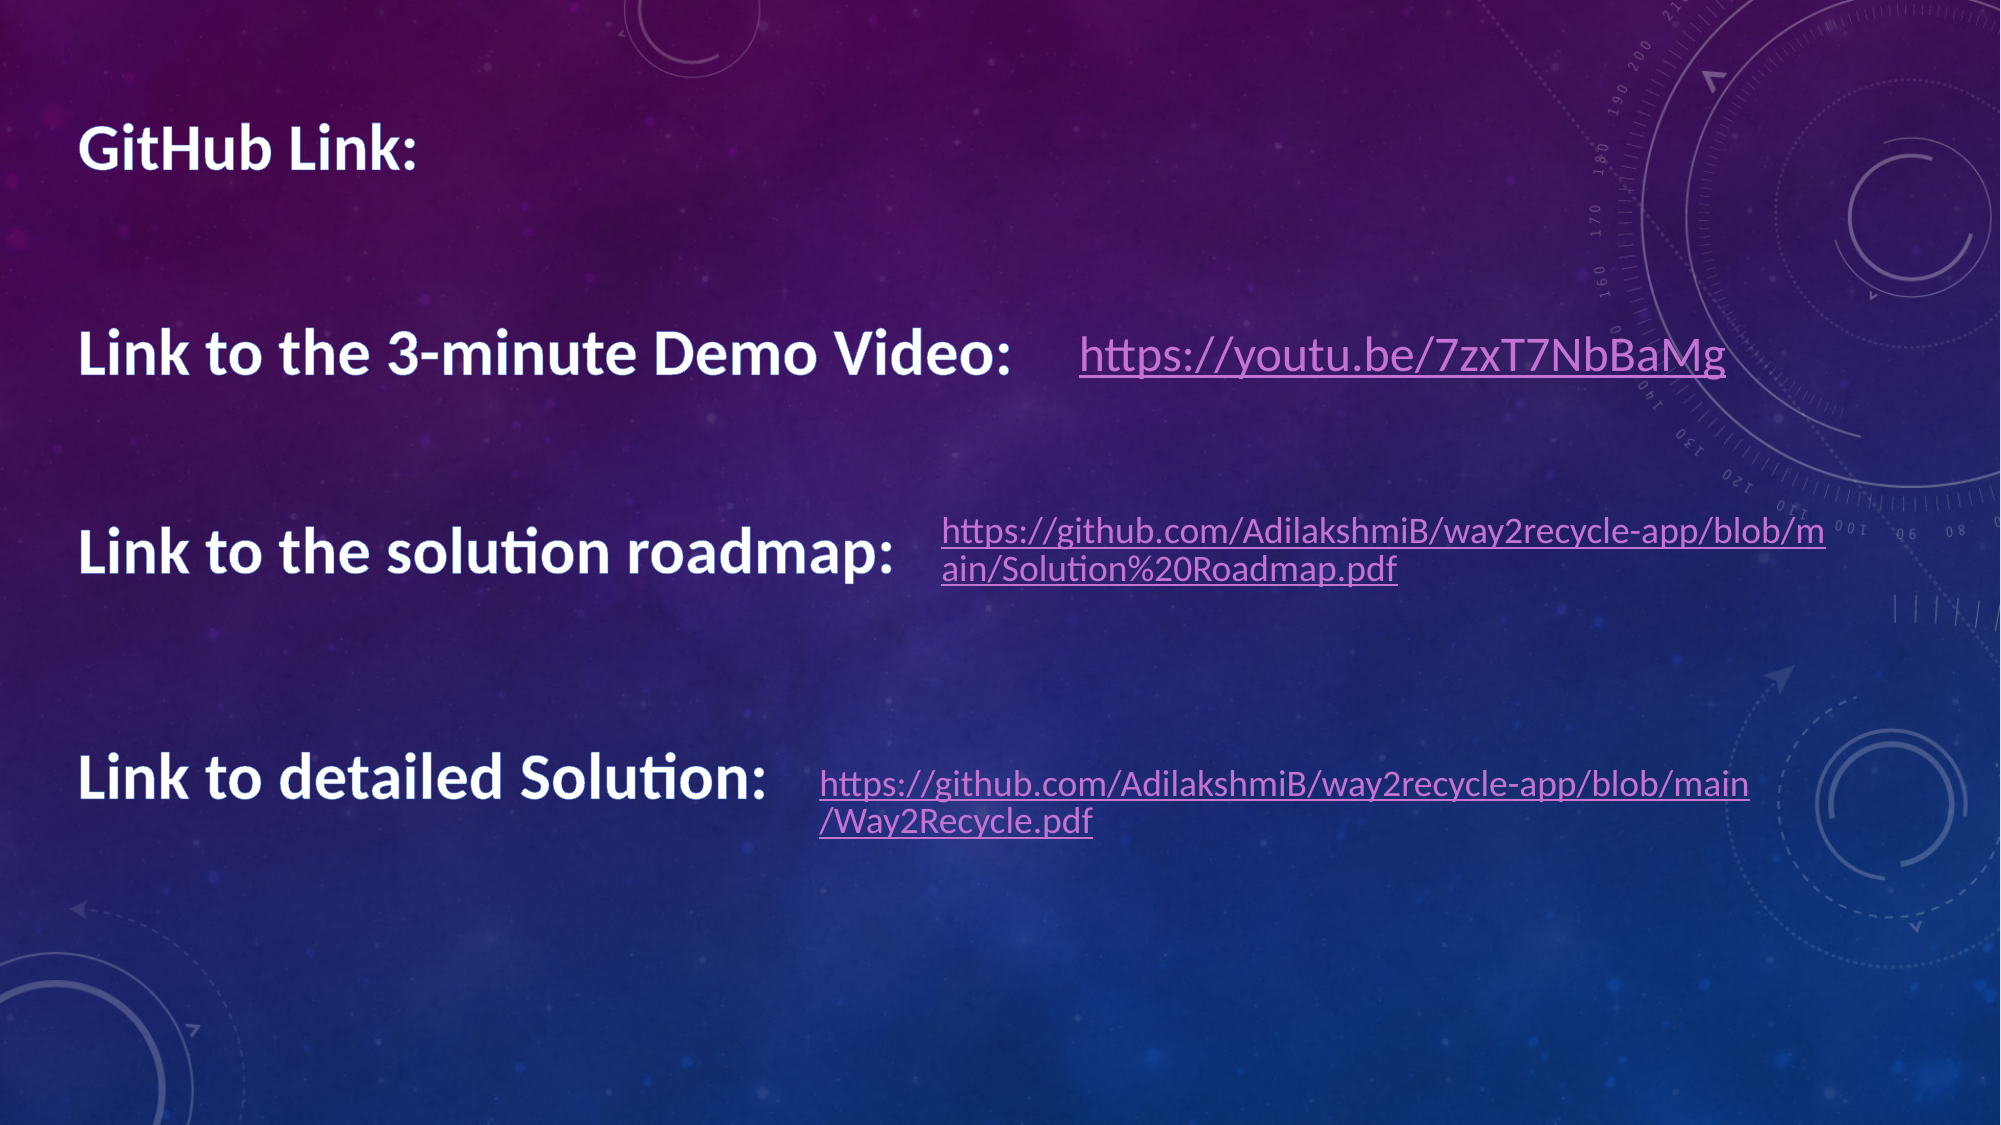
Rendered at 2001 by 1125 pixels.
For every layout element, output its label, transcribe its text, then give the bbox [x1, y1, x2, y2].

text_box Link to the solution roadmap: [62, 499, 927, 594]
text_box GitHub Link: [62, 95, 489, 191]
text_box https://github.com/AdilakshmiB/way2recycle-app/blob/main/Way2Recycle.pdf [804, 751, 1768, 812]
picture [0, 0, 2001, 1125]
text_box [11, 75, 1938, 495]
text_box Link to detailed Solution: [62, 724, 858, 820]
text_box https://youtu.be/7zxT7NbBaMg [1063, 313, 1768, 434]
text_box Link to the 3-minute Demo Video: [62, 300, 1064, 396]
text_box https://github.com/AdilakshmiB/way2recycle-app/blob/main/Solution%20Roadmap.pdf [926, 499, 1852, 559]
